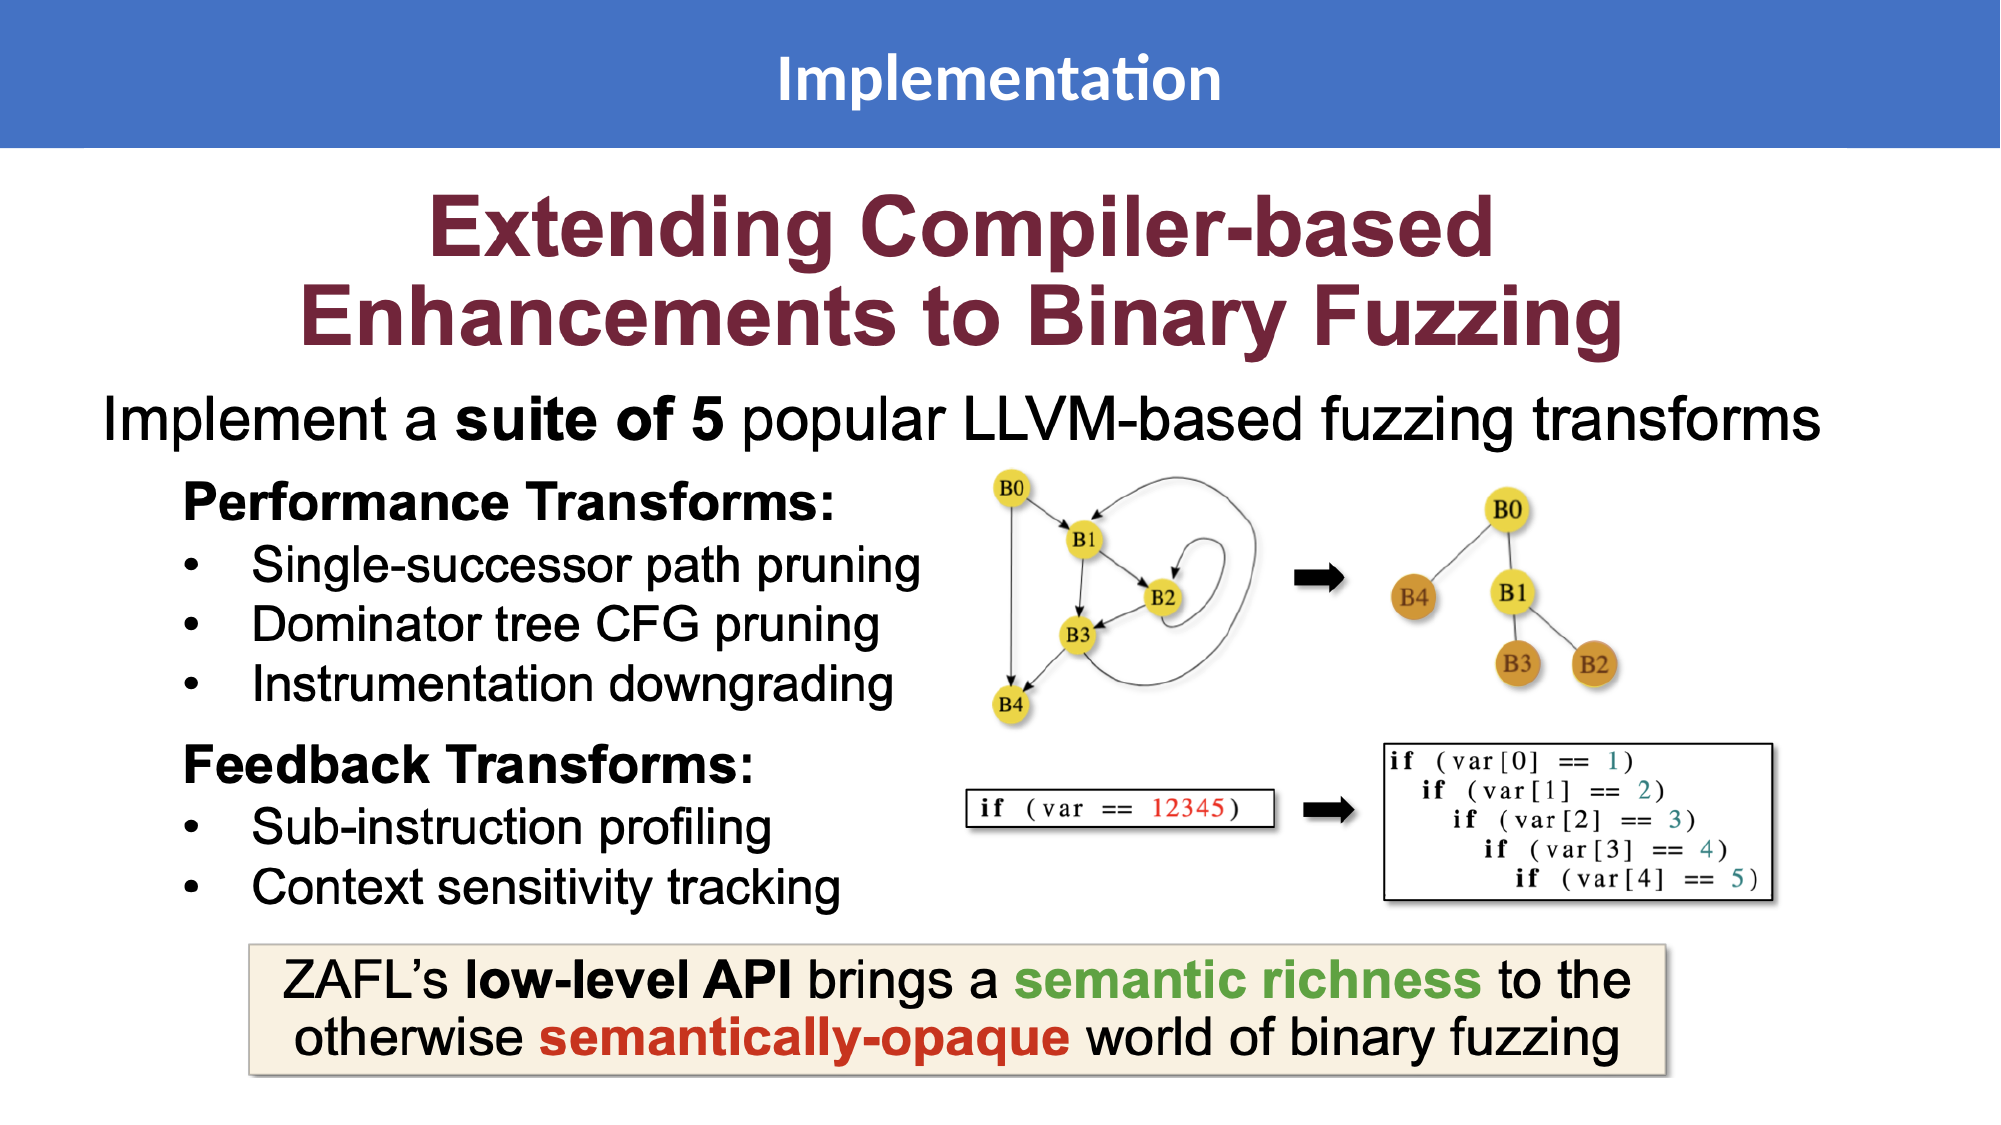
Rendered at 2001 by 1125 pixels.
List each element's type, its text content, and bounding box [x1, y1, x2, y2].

picture [84, 148, 1847, 1078]
text_box Implementation [0, 0, 2000, 149]
